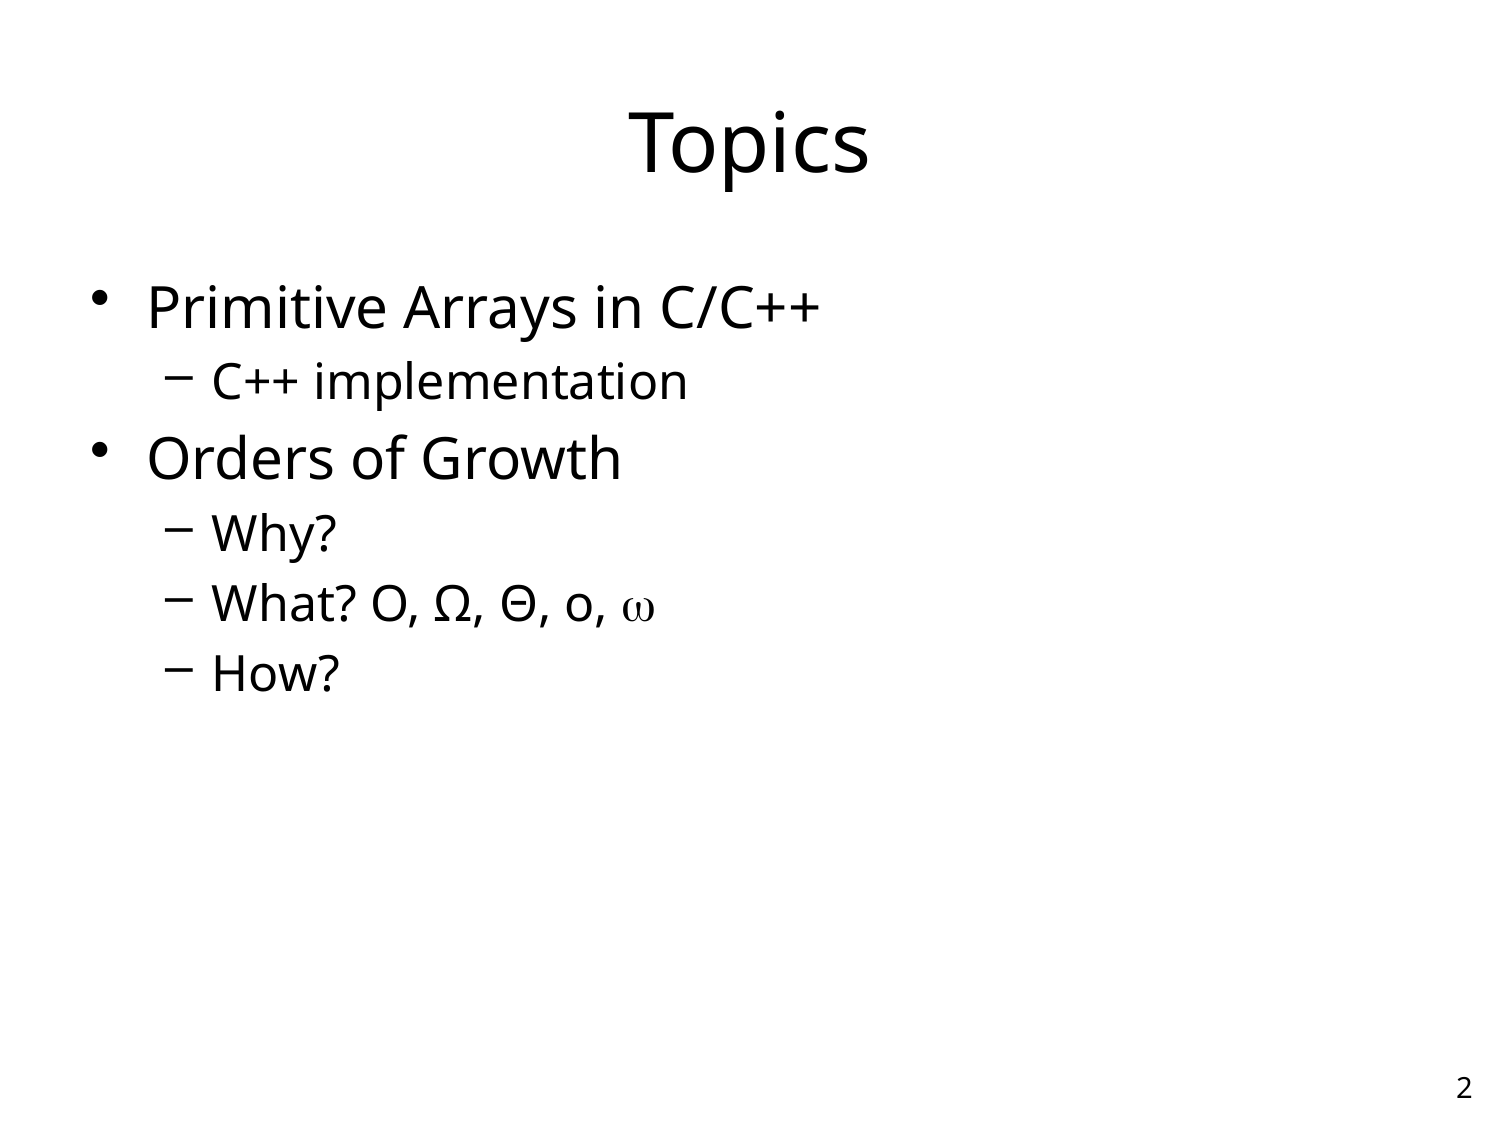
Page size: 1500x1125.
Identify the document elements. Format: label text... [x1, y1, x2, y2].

title Topics [74, 44, 1426, 233]
list Primitive Arrays in C/C++ C++ implementation Orders of Growth Why? What? O, Ω, Θ, o,  How? [74, 262, 1426, 1006]
